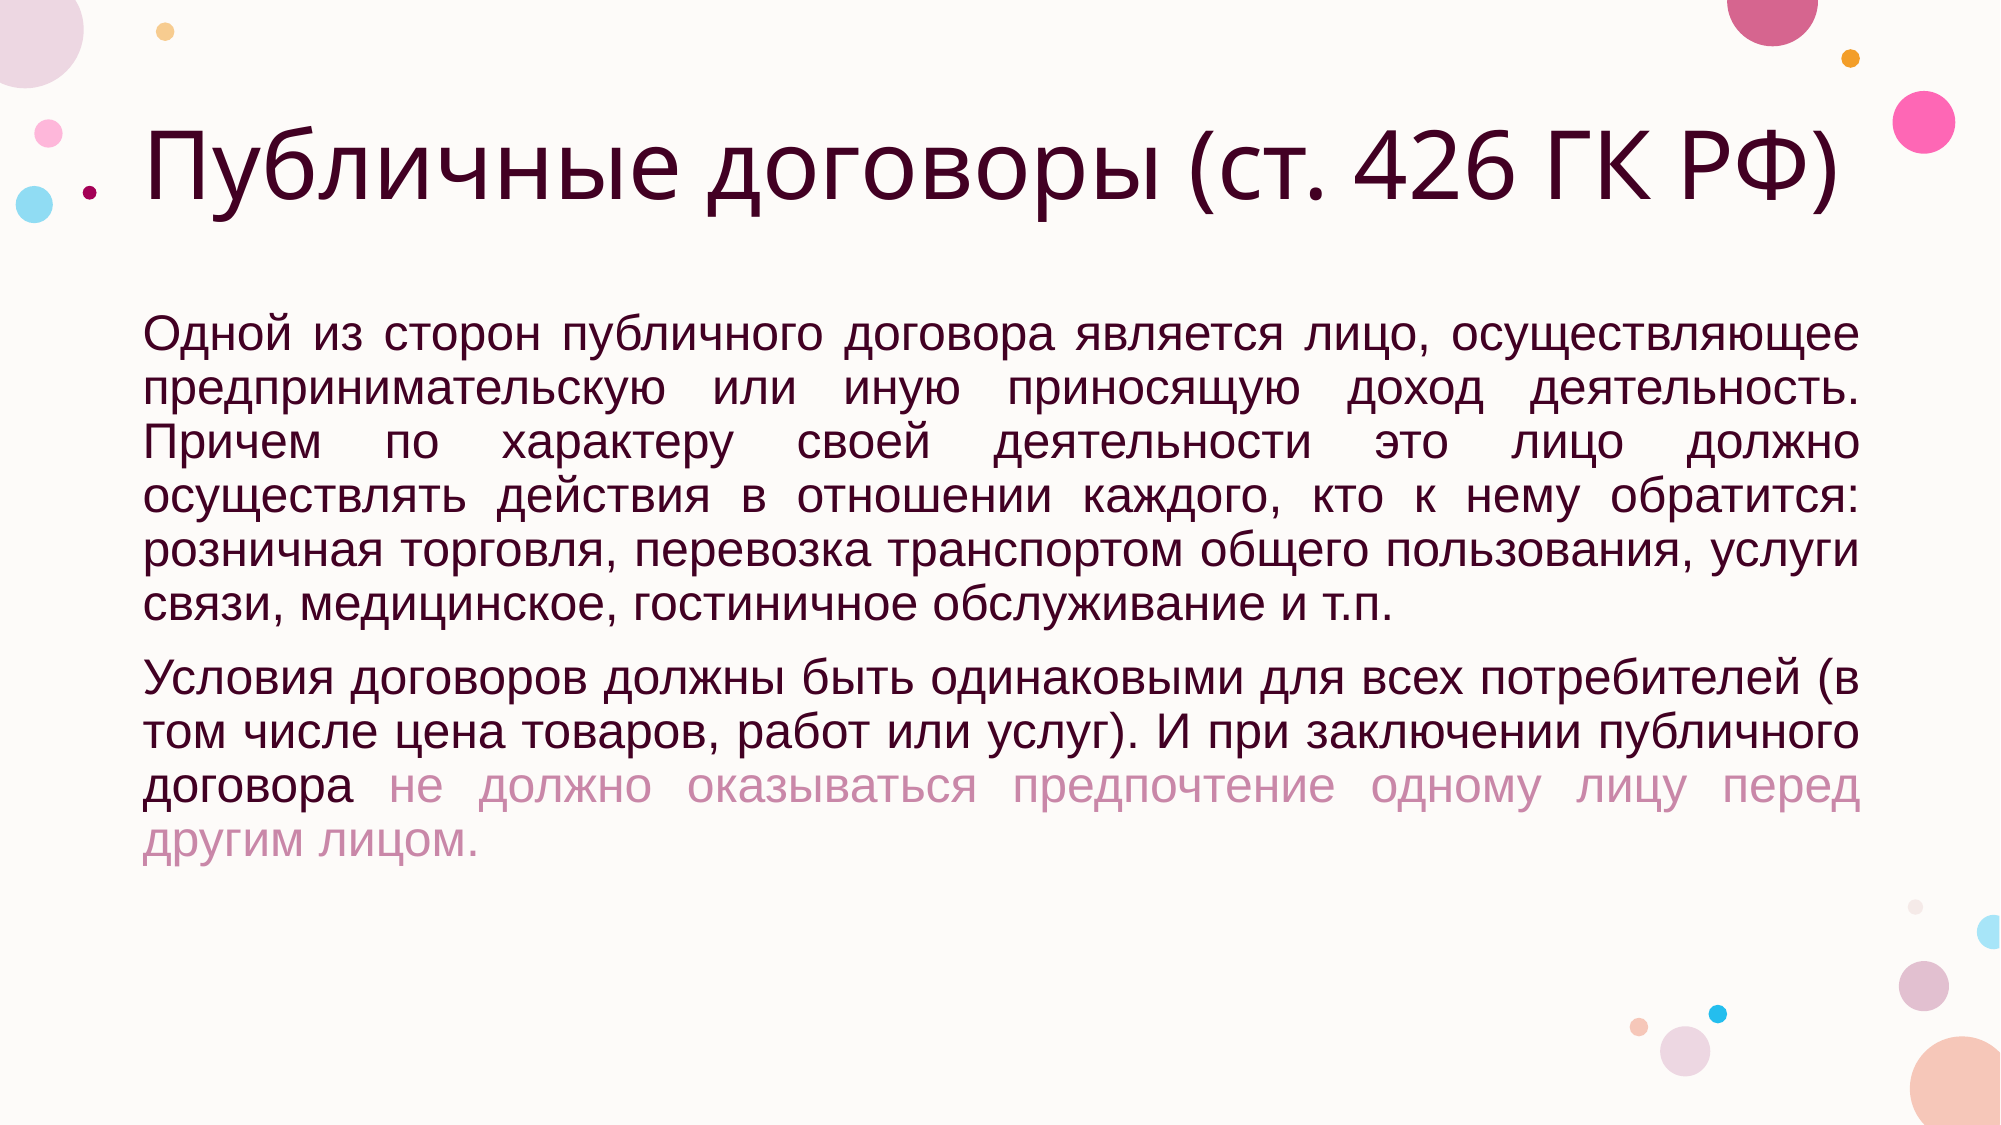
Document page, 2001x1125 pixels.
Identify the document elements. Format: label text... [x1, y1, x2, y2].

list Одной из сторон публичного договора является лицо, осуществляющее предпринимательскую или иную приносящую доход деятельность. Причем по характеру своей деятельности это лицо должно осуществлять действия в отношении каждого, кто к нему обратится: розничная торговля, перевозка транспортом общего пользования, услуги связи, медицинское, гостиничное обслуживание и т.п. Условия договоров должны быть одинаковыми для всех потребителей (в том числе цена товаров, работ или услуг). И при заключении публичного договора не должно оказываться предпочтение одному лицу перед другим лицом. [127, 299, 1877, 1014]
title Публичные договоры (ст. 426 ГК РФ) [127, 59, 1877, 278]
